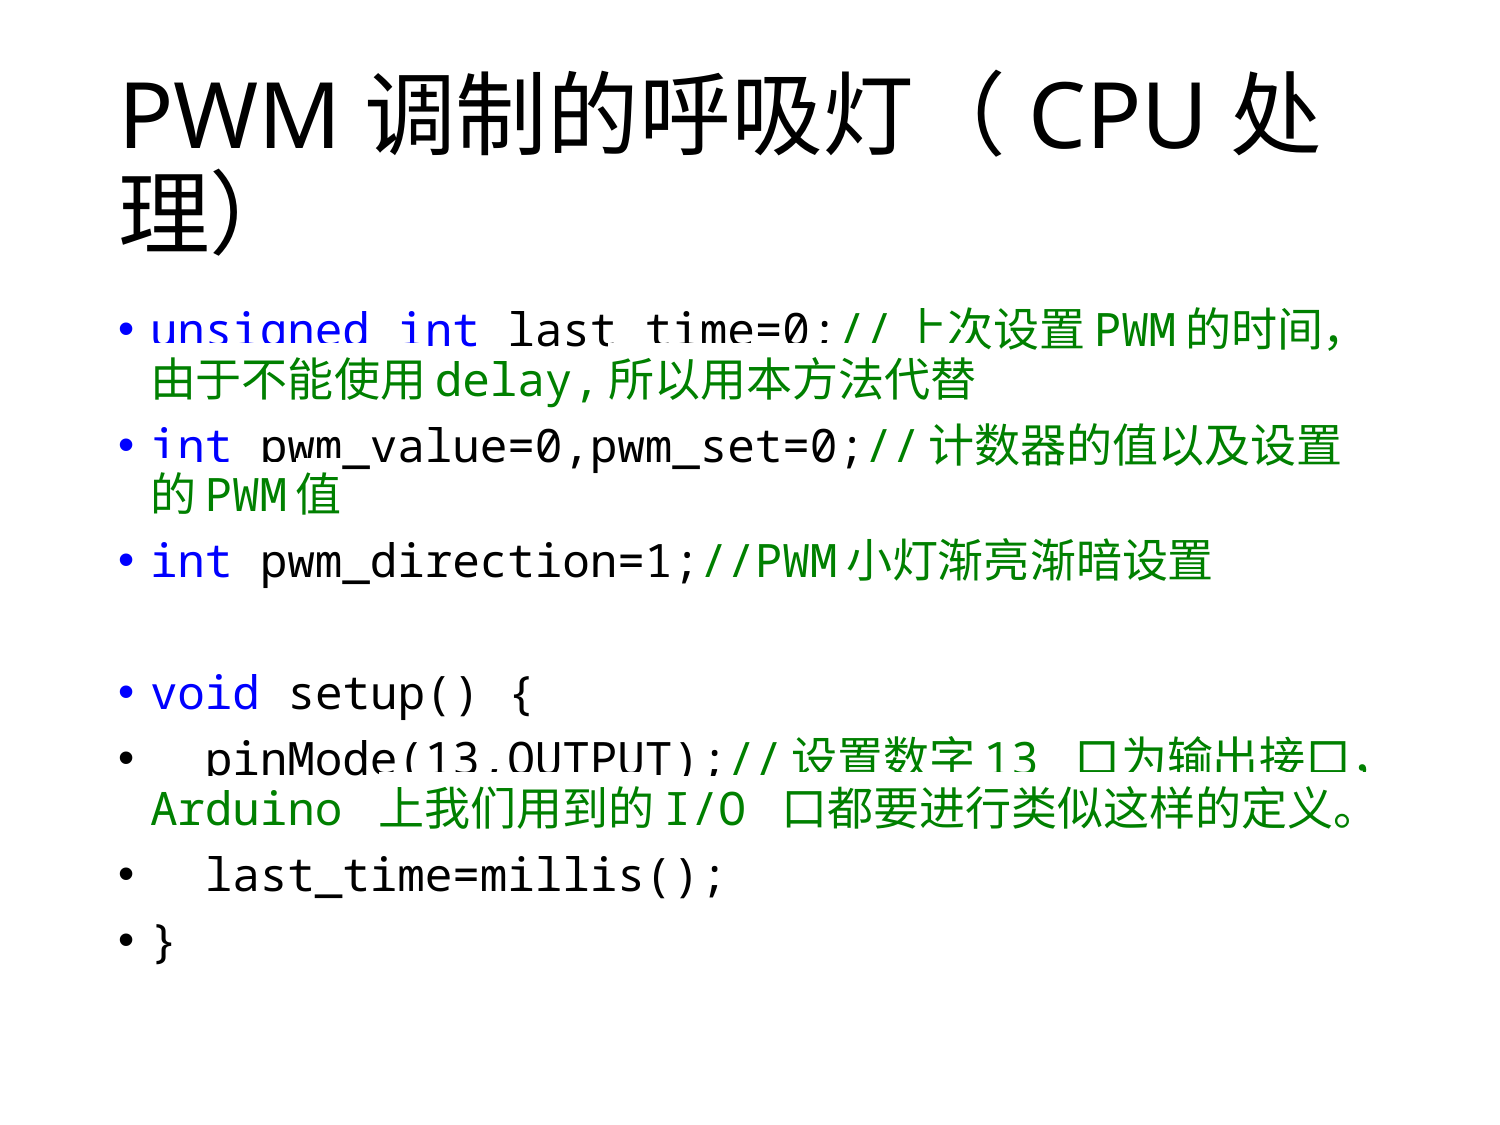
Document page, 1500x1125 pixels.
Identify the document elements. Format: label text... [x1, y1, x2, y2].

title PWM调制的呼吸灯（CPU处理） [103, 59, 1397, 278]
list unsigned int last_time=0;//上次设置PWM的时间，由于不能使用delay,所以用本方法代替 int pwm_value=0,pwm_set=0;//计数器的值以及设置的PWM值 int pwm_direction=1;//PWM小灯渐亮渐暗设置 void setup() { pinMode(13,OUTPUT);//设置数字13 口为输出接口，Arduino 上我们用到的I/O 口都要进行类似这样的定义。 last_time=millis(); } [103, 299, 1397, 1014]
